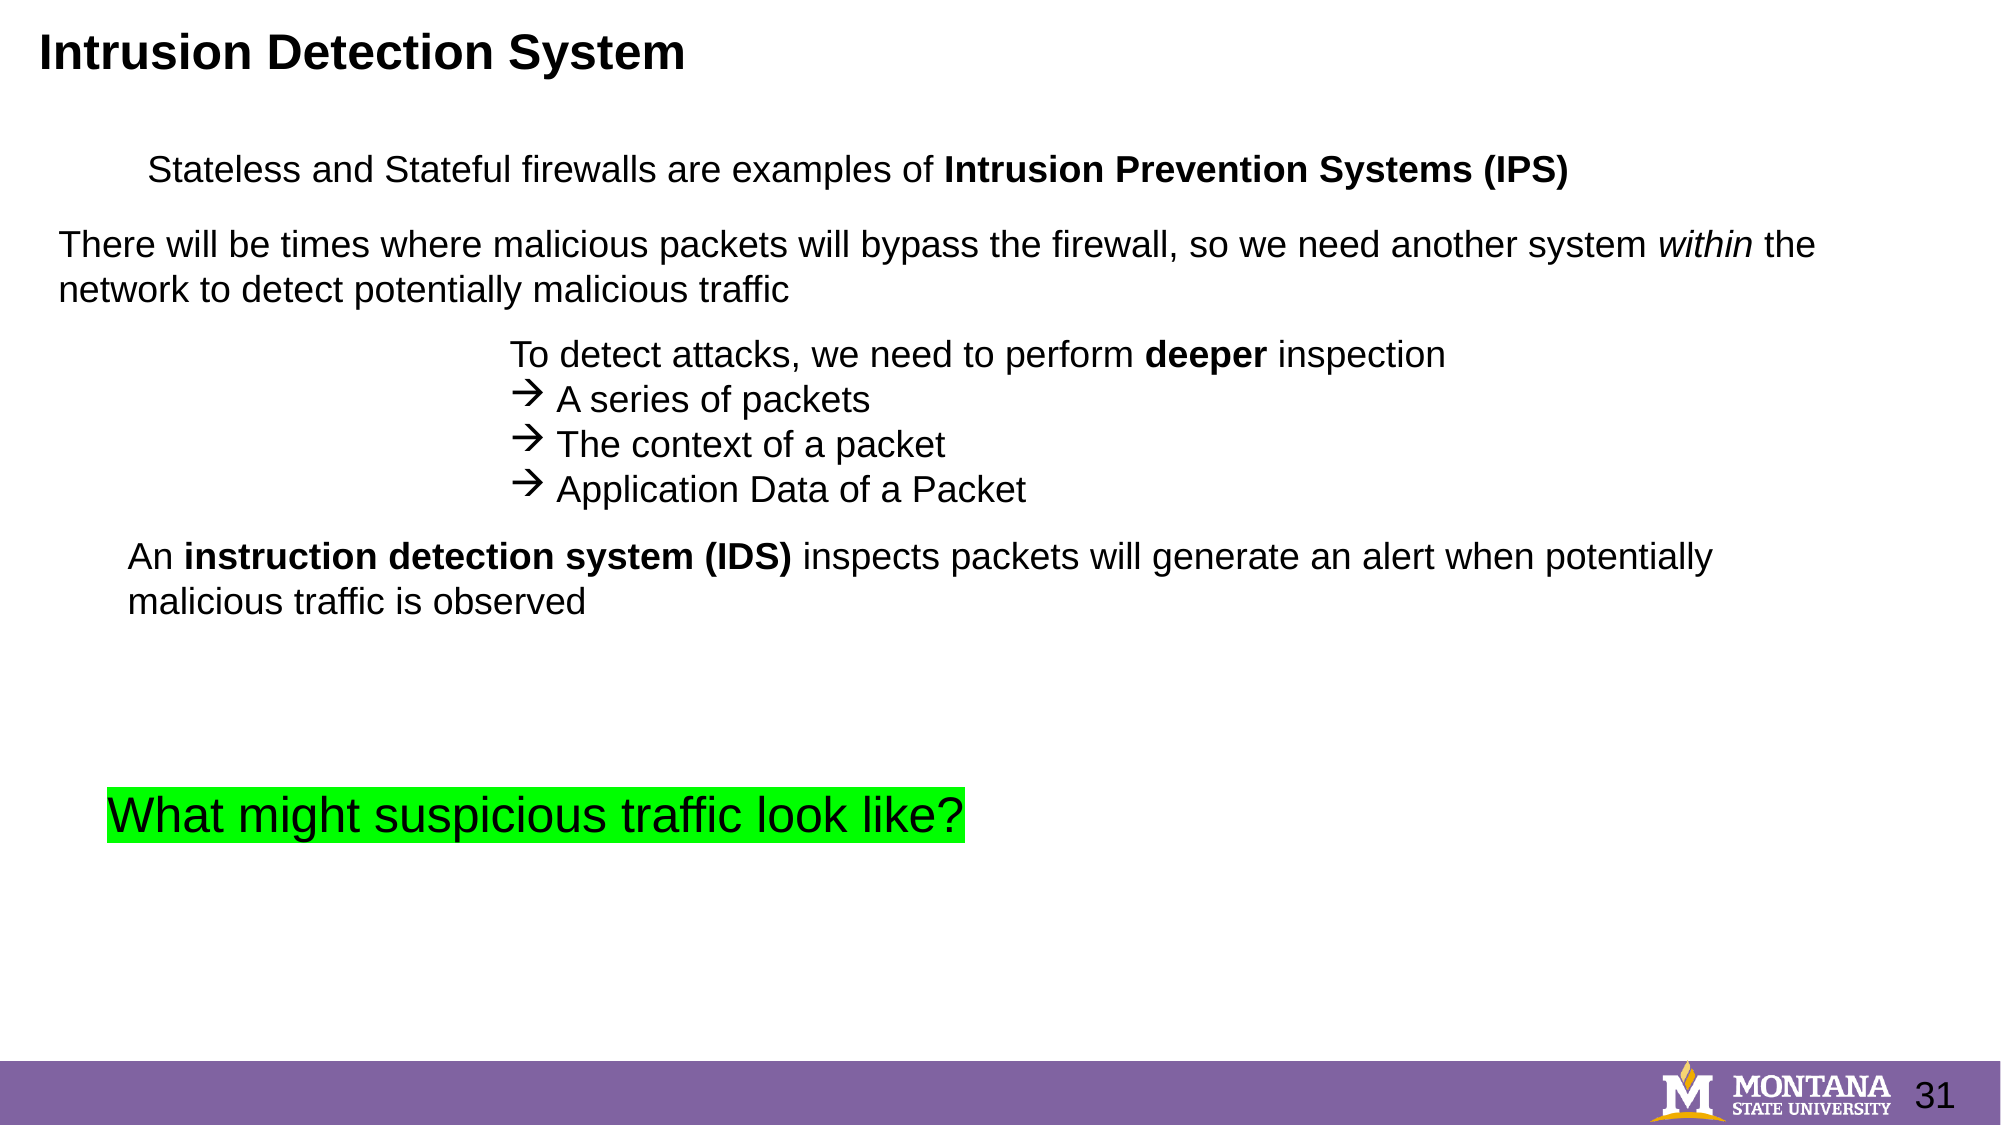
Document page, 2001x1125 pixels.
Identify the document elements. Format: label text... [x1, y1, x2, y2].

text_box What might suspicious traffic look like? [92, 774, 980, 850]
text_box An instruction detection system (IDS) inspects packets will generate an alert when potentially malicious traffic is observed [112, 524, 1882, 630]
text_box To detect attacks, we need to perform deeper inspection A series of packets The context of a packet Application Data of a Packet [494, 322, 1462, 518]
text_box Intrusion Detection System [24, 12, 702, 88]
slide_number 31 [1887, 1072, 1994, 1125]
text_box Stateless and Stateful firewalls are examples of Intrusion Prevention Systems (IPS) [132, 137, 1585, 198]
picture [1650, 1060, 1891, 1122]
text_box There will be times where malicious packets will bypass the firewall, so we need another system within the network to detect potentially malicious traffic [43, 212, 1957, 318]
